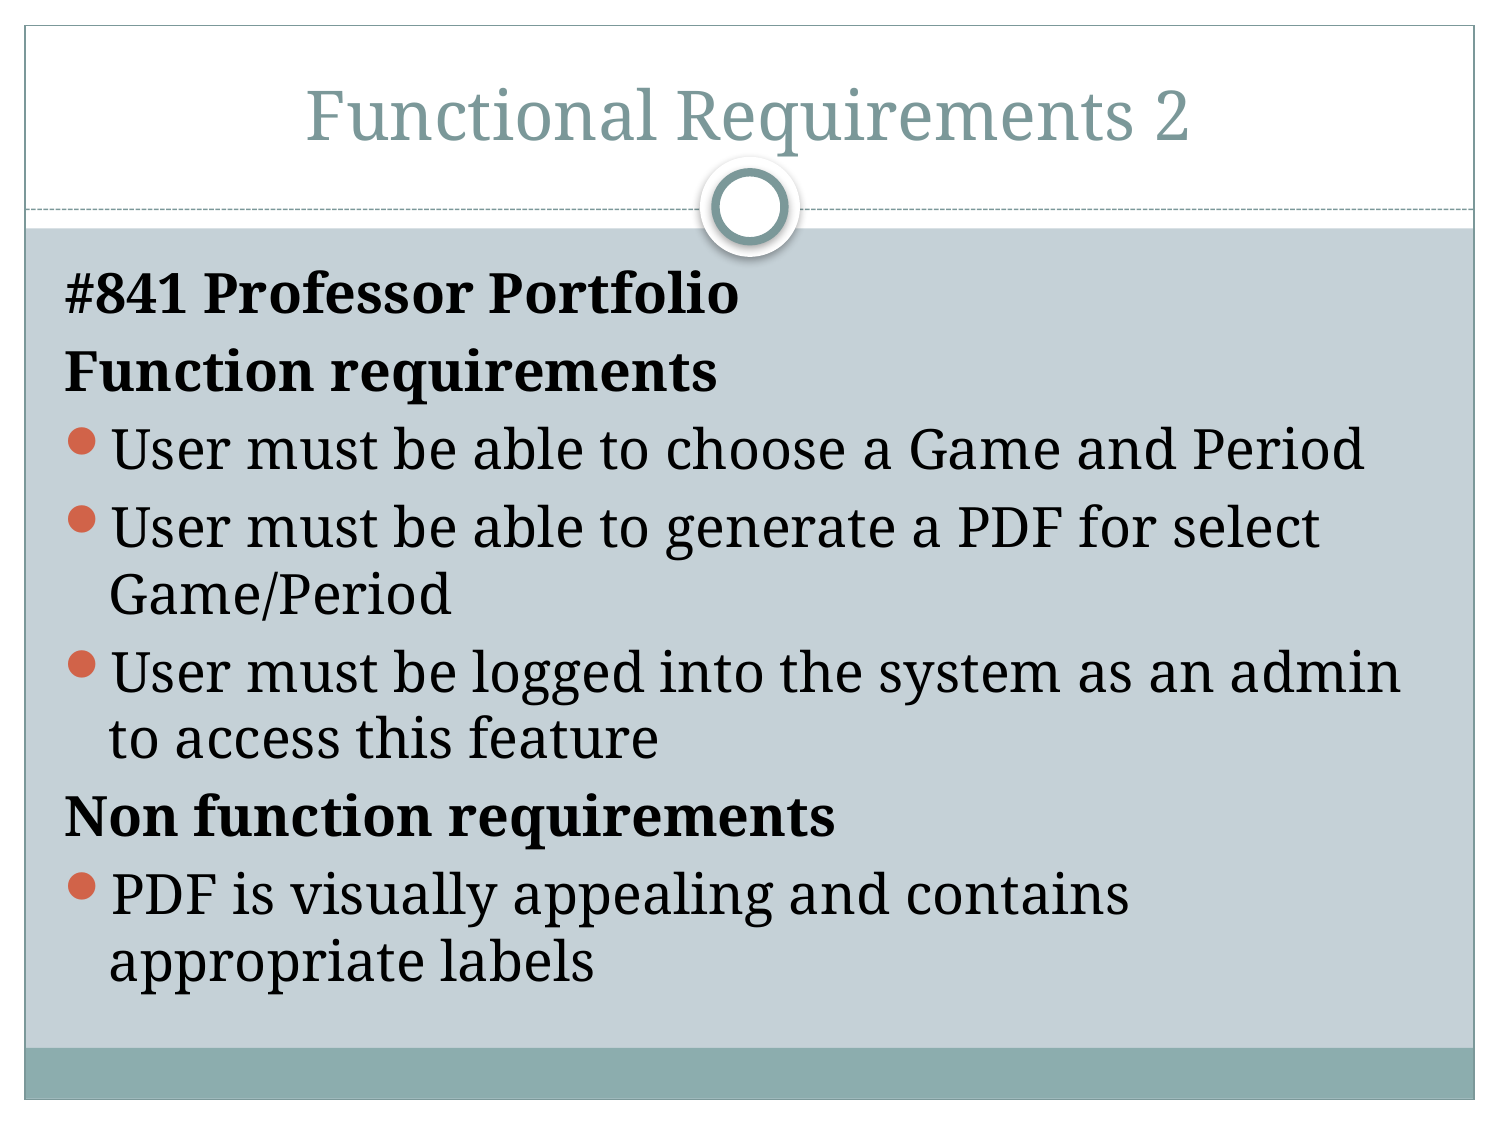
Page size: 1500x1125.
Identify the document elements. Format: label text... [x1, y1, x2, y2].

title Functional Requirements 2 [49, 37, 1450, 162]
list #841 Professor Portfolio Function requirements User must be able to choose a Game and Period User must be able to generate a PDF for select Game/Period User must be logged into the system as an admin to access this feature Non function requirements PDF is visually appealing and contains appropriate labels [49, 250, 1445, 1001]
